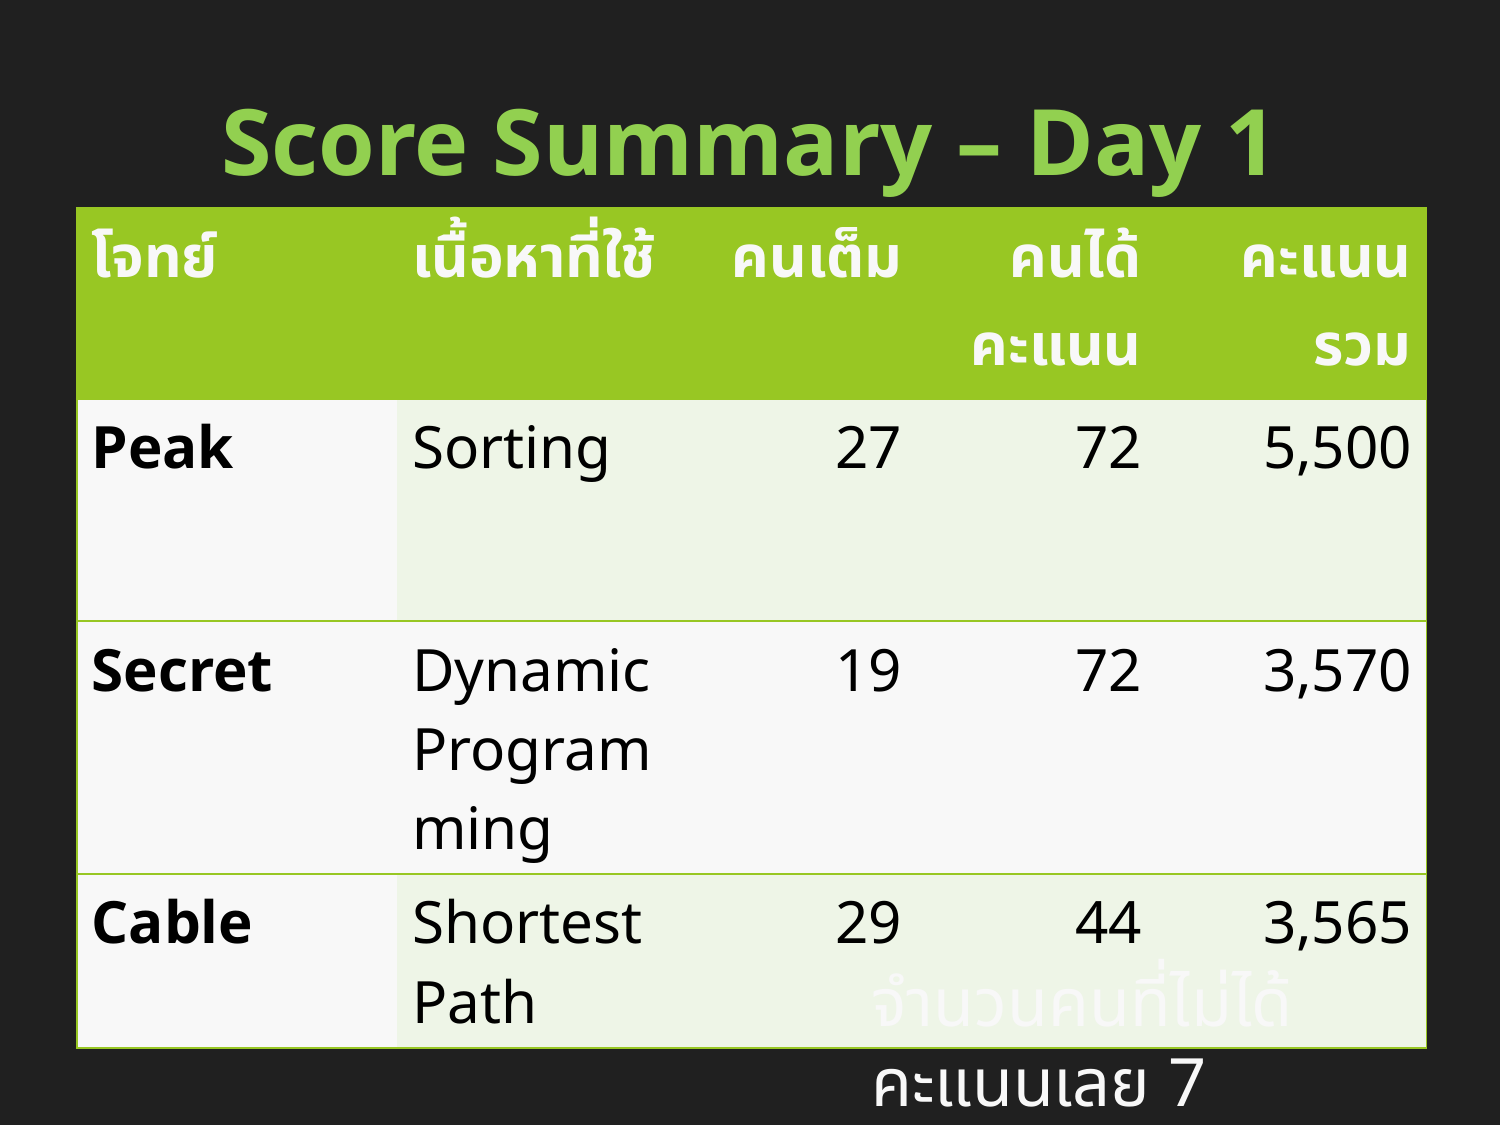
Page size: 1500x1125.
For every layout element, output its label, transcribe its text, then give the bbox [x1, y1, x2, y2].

table_cell 44 [917, 875, 1157, 952]
table_cell 72 [917, 622, 1157, 873]
table_cell 5,500 [1157, 400, 1426, 620]
table_header คนได้คะแนน [917, 209, 1157, 398]
table_cell 3,565 [1157, 875, 1426, 1047]
table_cell Cable [78, 875, 397, 1047]
table_cell 29 [692, 875, 917, 1047]
table_header คนเต็ม [692, 209, 917, 398]
table_cell 27 [692, 400, 917, 620]
table_cell 19 [692, 622, 917, 873]
table_header โจทย์ [78, 209, 397, 398]
table_cell Peak [78, 400, 397, 620]
table_cell 72 [917, 400, 1157, 620]
table_cell Dynamic Programming [397, 622, 692, 873]
table_cell Sorting [397, 400, 692, 620]
table_cell Secret [78, 622, 397, 873]
table_header เนื้อหาที่ใช้ [397, 209, 692, 398]
table_cell Shortest Path [397, 875, 692, 1047]
title Score Summary – Day 1 [75, 45, 1425, 207]
table_cell 3,570 [1157, 622, 1426, 873]
table_header คะแนนรวม [1157, 209, 1426, 398]
text_box จำนวนคนที่ไม่ได้คะแนนเลย 7 [856, 952, 1424, 1125]
